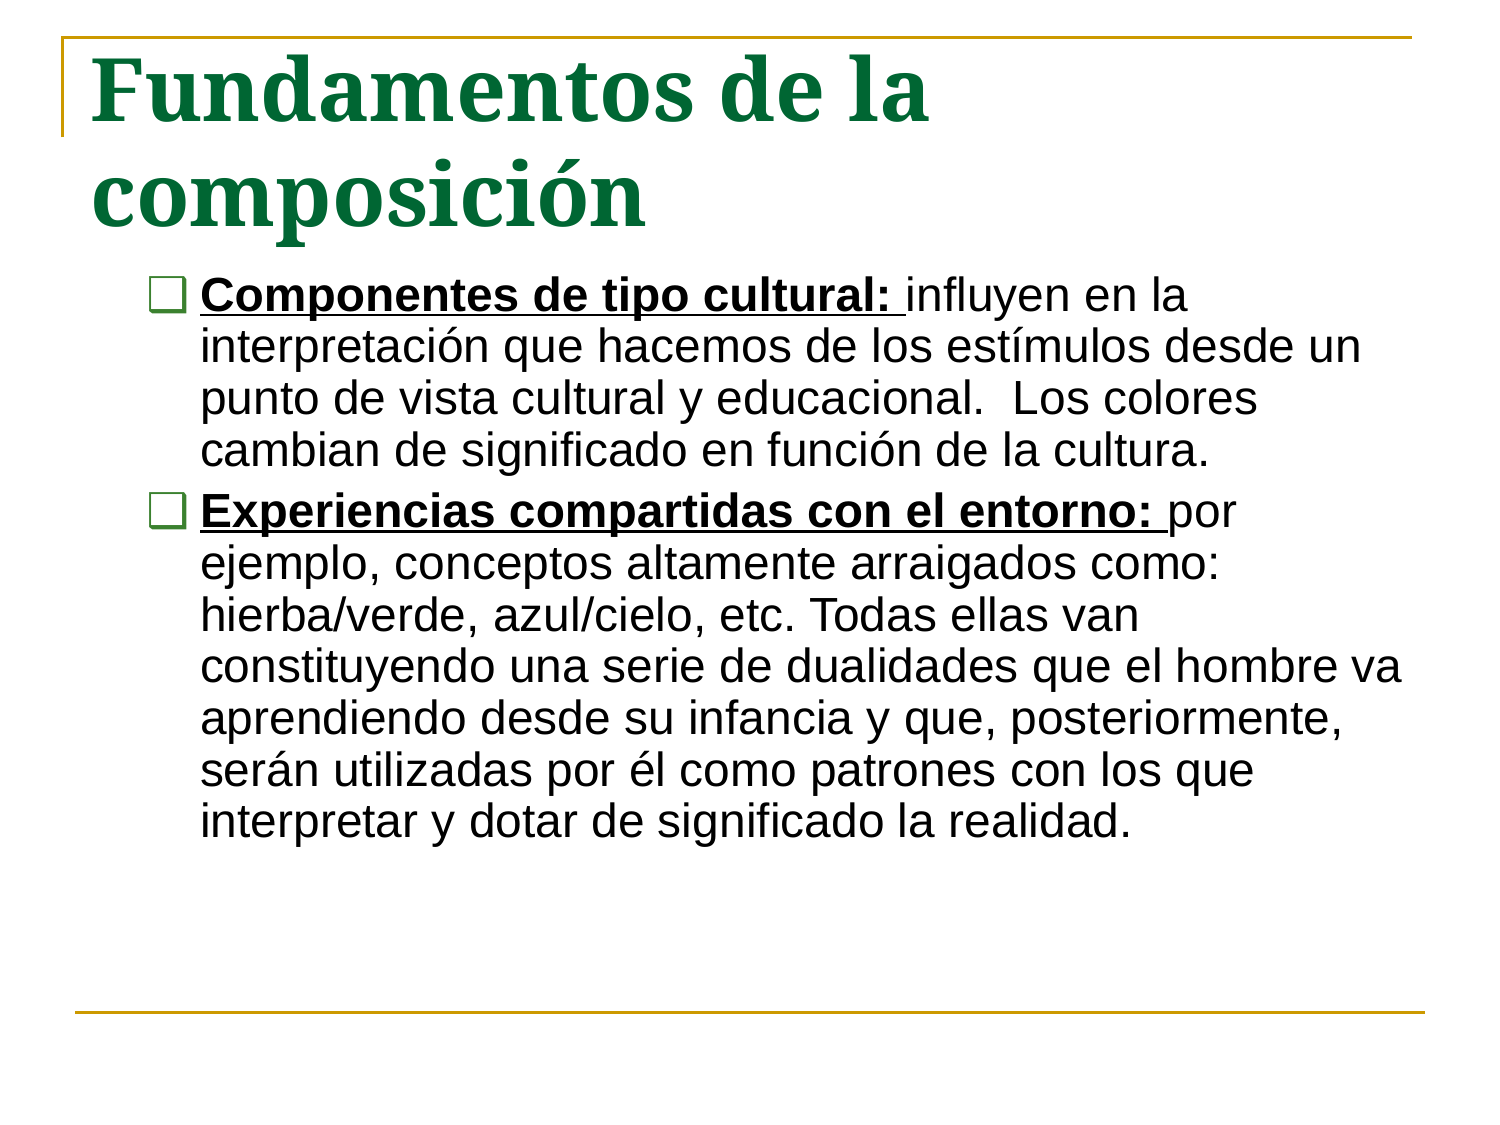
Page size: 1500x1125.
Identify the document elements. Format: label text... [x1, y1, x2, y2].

list Componentes de tipo cultural: influyen en la interpretación que hacemos de los estímulos desde un punto de vista cultural y educacional. Los colores cambian de significado en función de la cultura. Experiencias compartidas con el entorno: por ejemplo, conceptos altamente arraigados como: hierba/verde, azul/cielo, etc. Todas ellas van constituyendo una serie de dualidades que el hombre va aprendiendo desde su infancia y que, posteriormente, serán utilizadas por él como patrones con los que interpretar y dotar de significado la realidad. [75, 262, 1425, 1006]
title Fundamentos de la composición [75, 45, 1425, 233]
